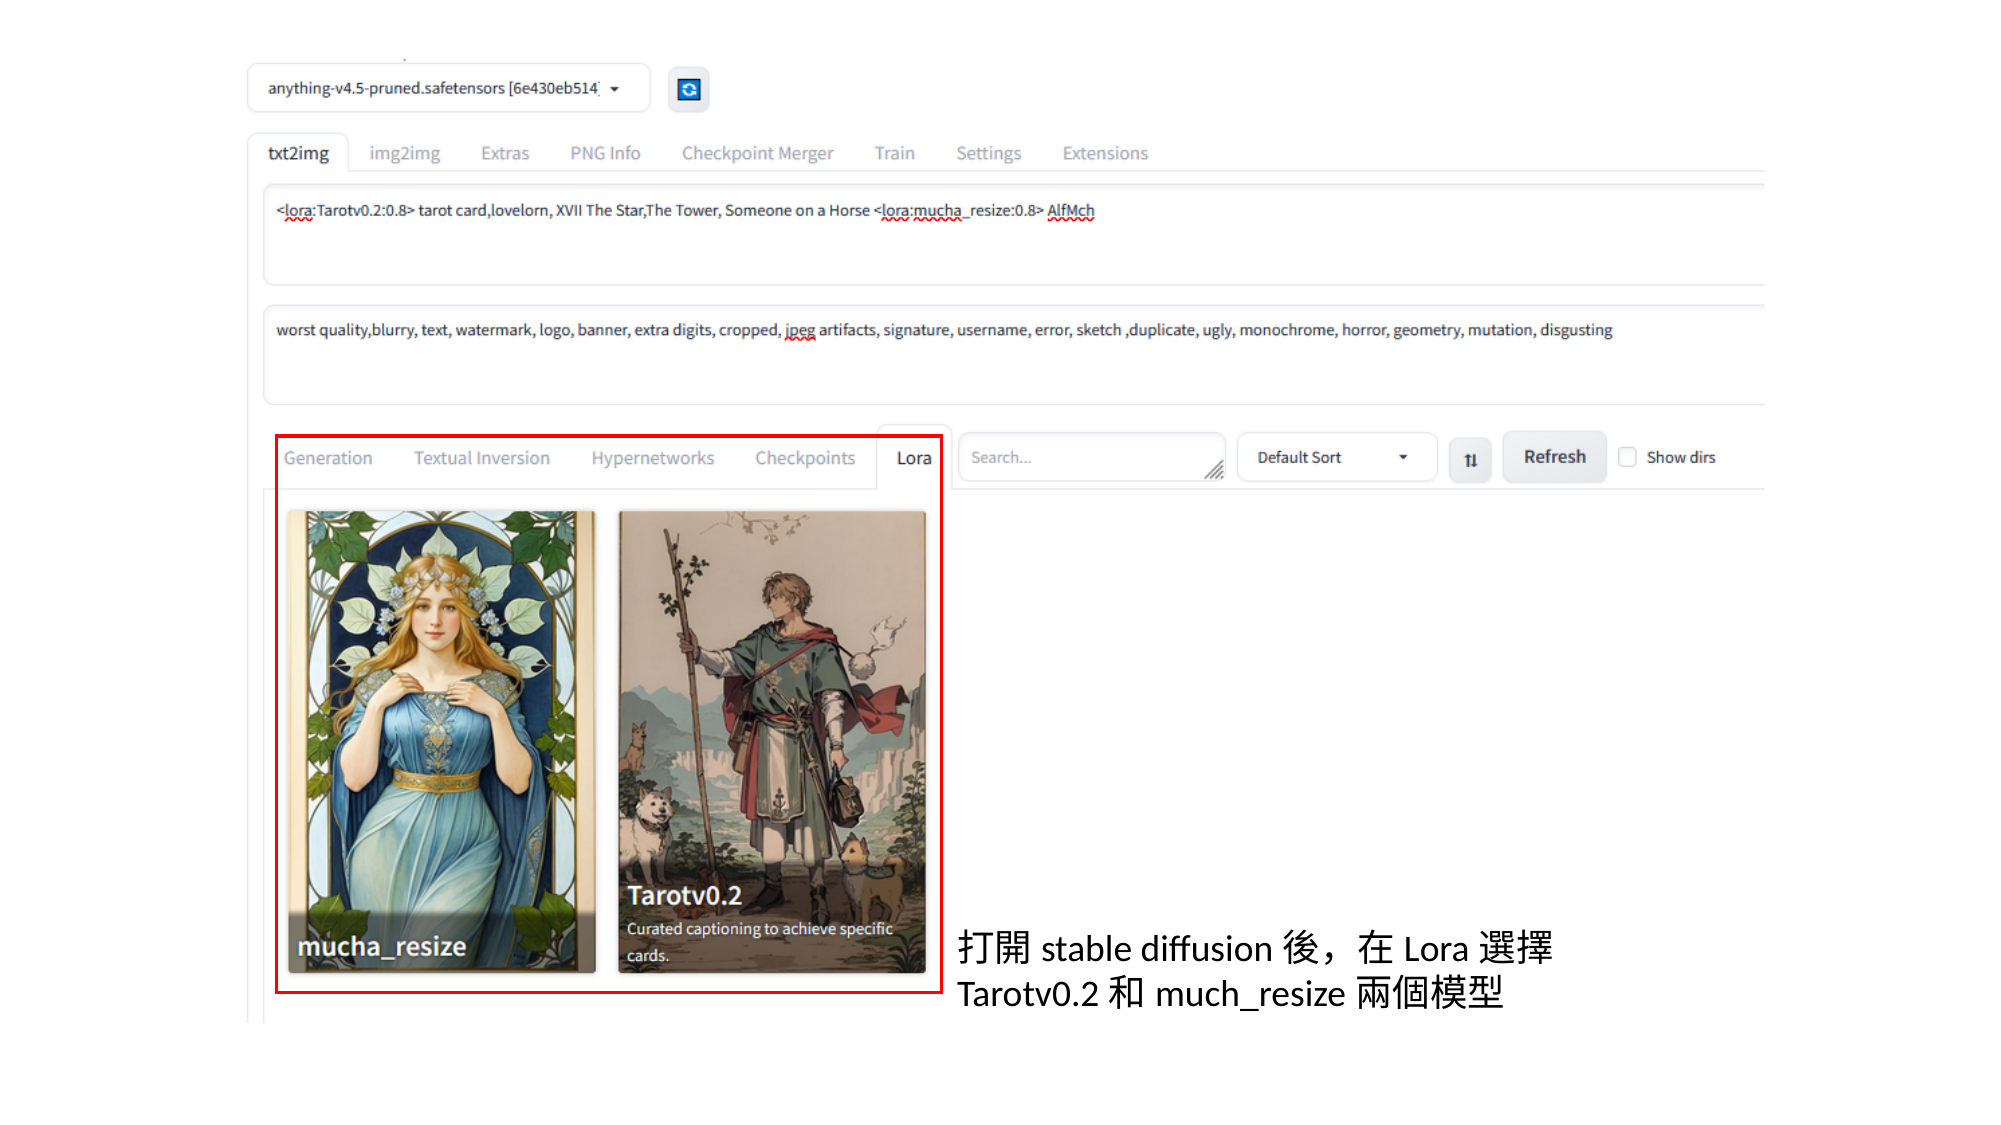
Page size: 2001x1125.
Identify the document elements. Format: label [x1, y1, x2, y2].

picture [235, 59, 1765, 1023]
